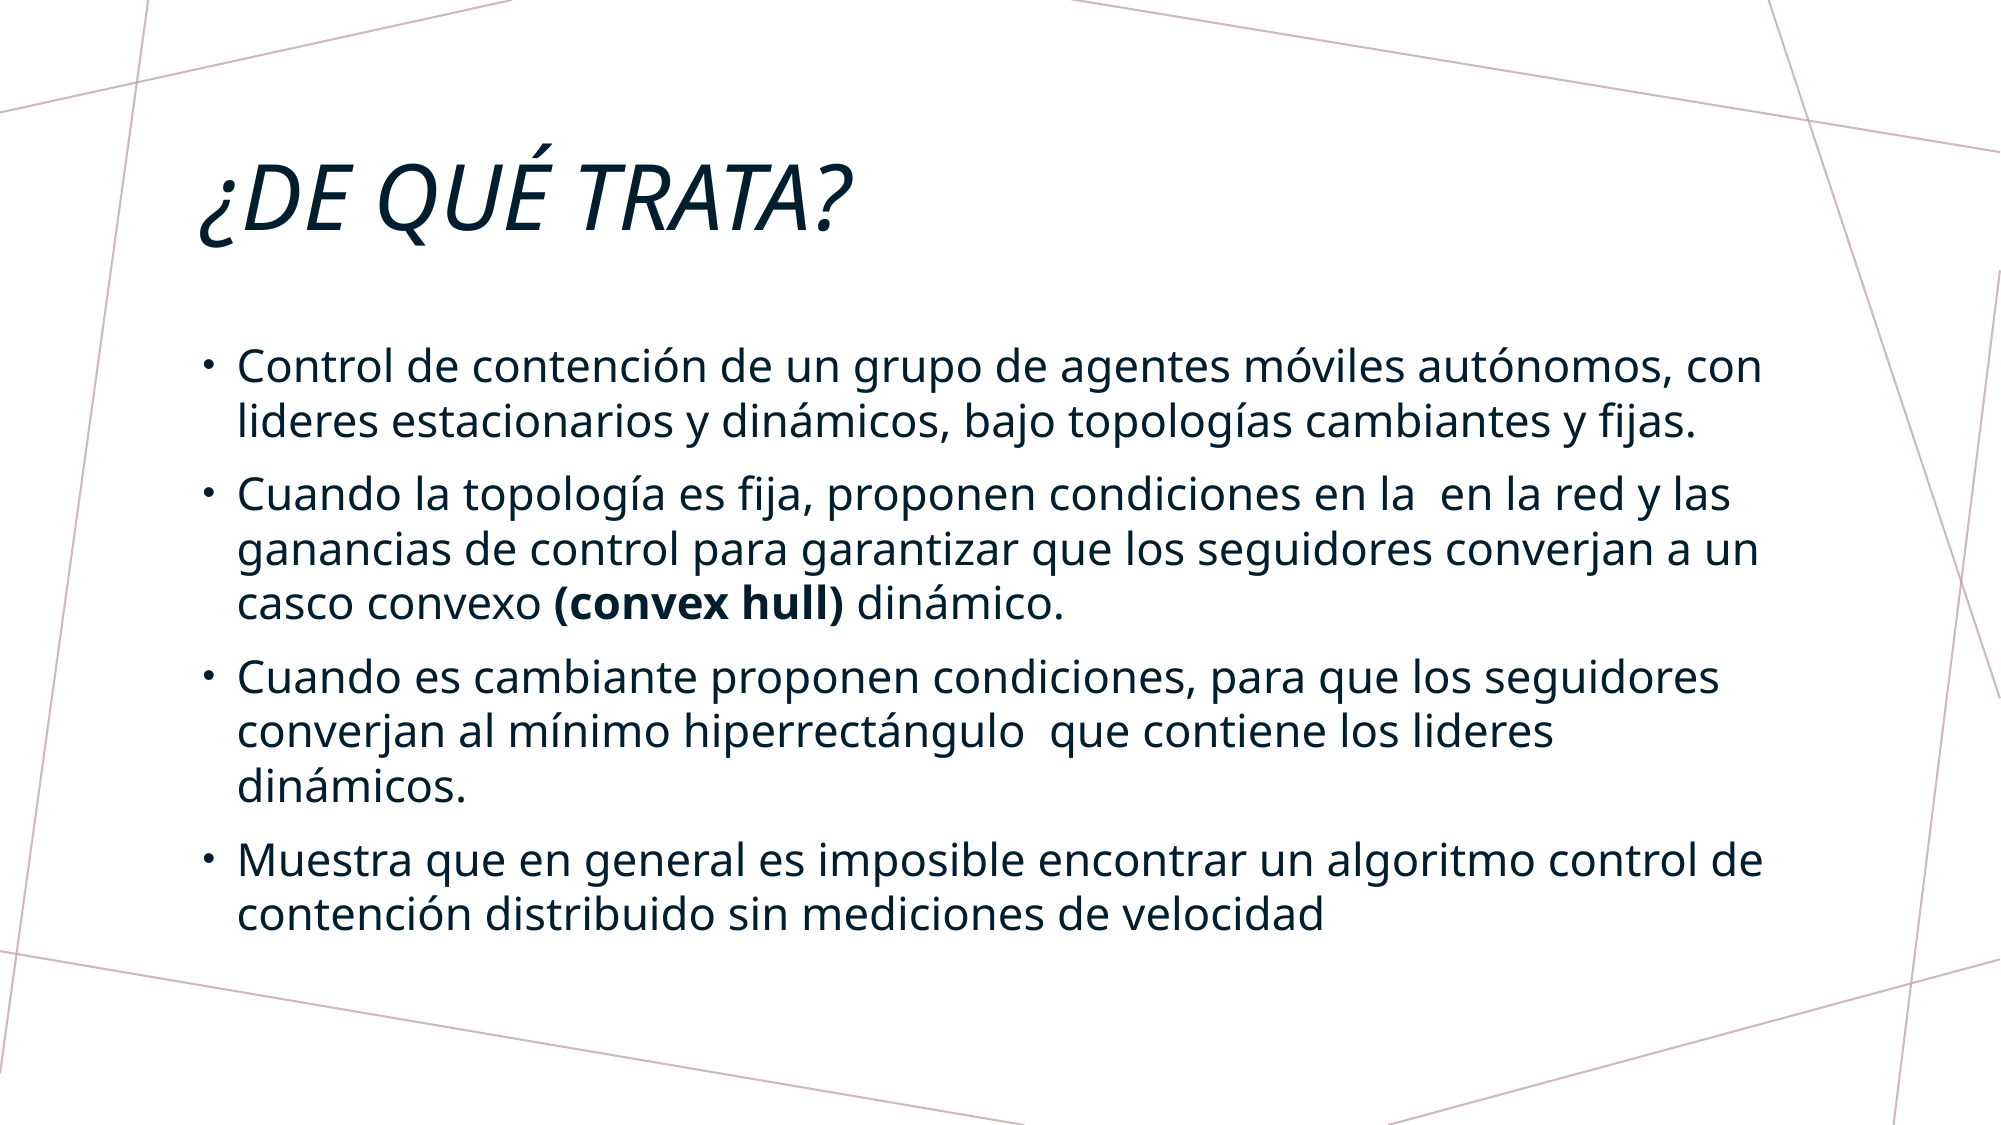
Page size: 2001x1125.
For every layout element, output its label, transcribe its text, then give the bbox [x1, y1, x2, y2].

list Control de contención de un grupo de agentes móviles autónomos, con lideres estacionarios y dinámicos, bajo topologías cambiantes y fijas. Cuando la topología es fija, proponen condiciones en la en la red y las ganancias de control para garantizar que los seguidores converjan a un casco convexo (convex hull) dinámico. Cuando es cambiante proponen condiciones, para que los seguidores converjan al mínimo hiperrectángulo que contiene los lideres dinámicos. Muestra que en general es imposible encontrar un algoritmo control de contención distribuido sin mediciones de velocidad [187, 329, 1813, 990]
title ¿DE Qué TRATA? [187, 87, 1813, 315]
